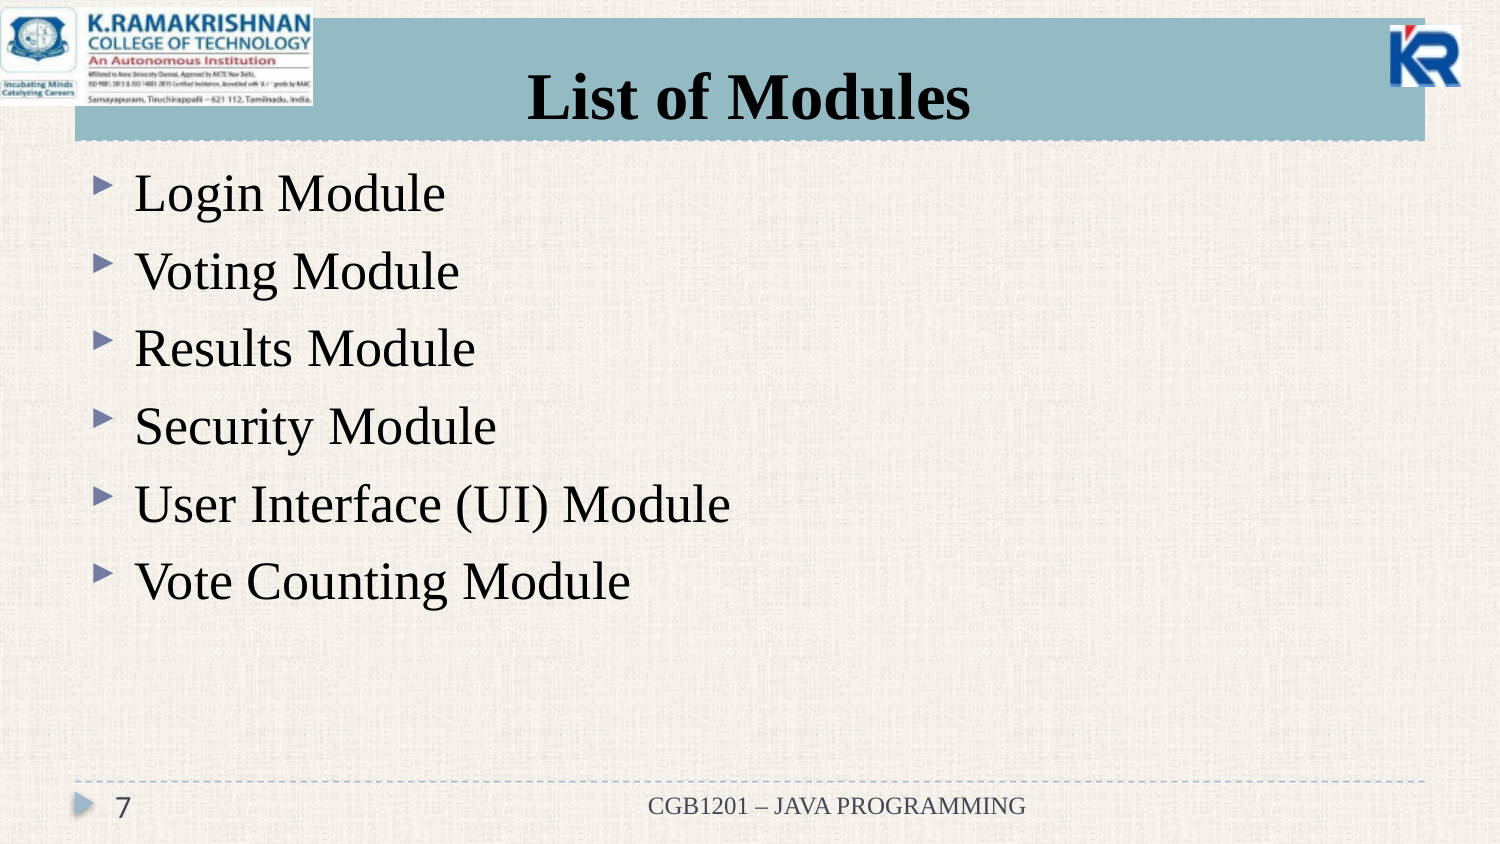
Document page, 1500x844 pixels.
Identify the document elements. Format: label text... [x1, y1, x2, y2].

picture [0, 7, 313, 106]
footer CGB1201 – JAVA PROGRAMMING [512, 782, 1175, 844]
slide_number 7 [100, 782, 426, 827]
list Login Module Voting Module Results Module Security Module User Interface (UI) Module Vote Counting Module [75, 150, 1425, 758]
title List of Modules [75, 18, 1425, 141]
picture [1390, 25, 1461, 87]
